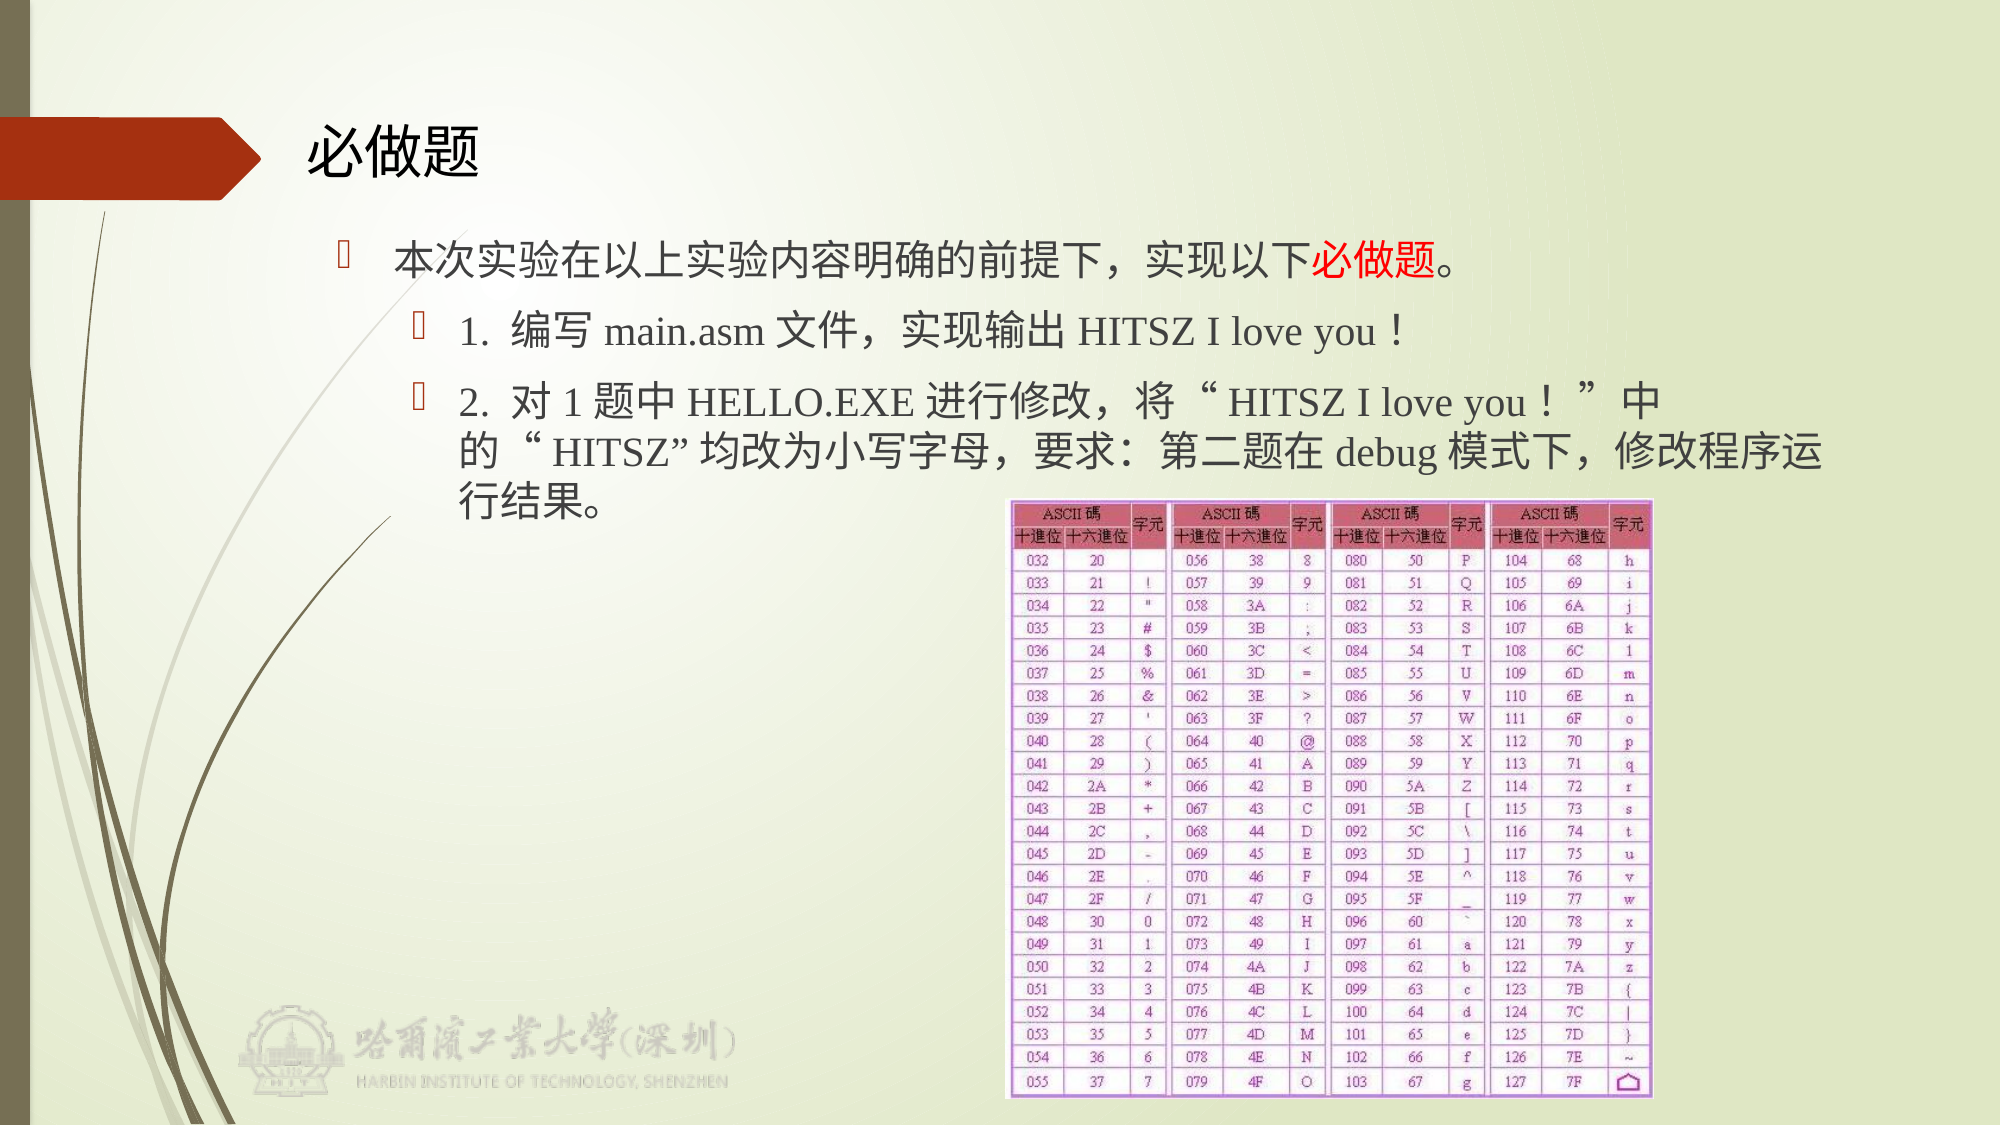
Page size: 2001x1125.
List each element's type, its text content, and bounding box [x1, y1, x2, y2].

picture [1005, 497, 1654, 1099]
picture [237, 1005, 735, 1097]
text_box 必做题 [291, 107, 1340, 193]
list 本次实验在以上实验内容明确的前提下，实现以下必做题。 1. 编写main.asm文件，实现输出HITSZ I love you！ 2. 对1题中HELLO.EXE进行修改，将“HITSZ I love you！”中的“HITSZ”均改为小写字母，要求：第二题在debug模式下，修改程序运行结果。 [321, 225, 1863, 1112]
